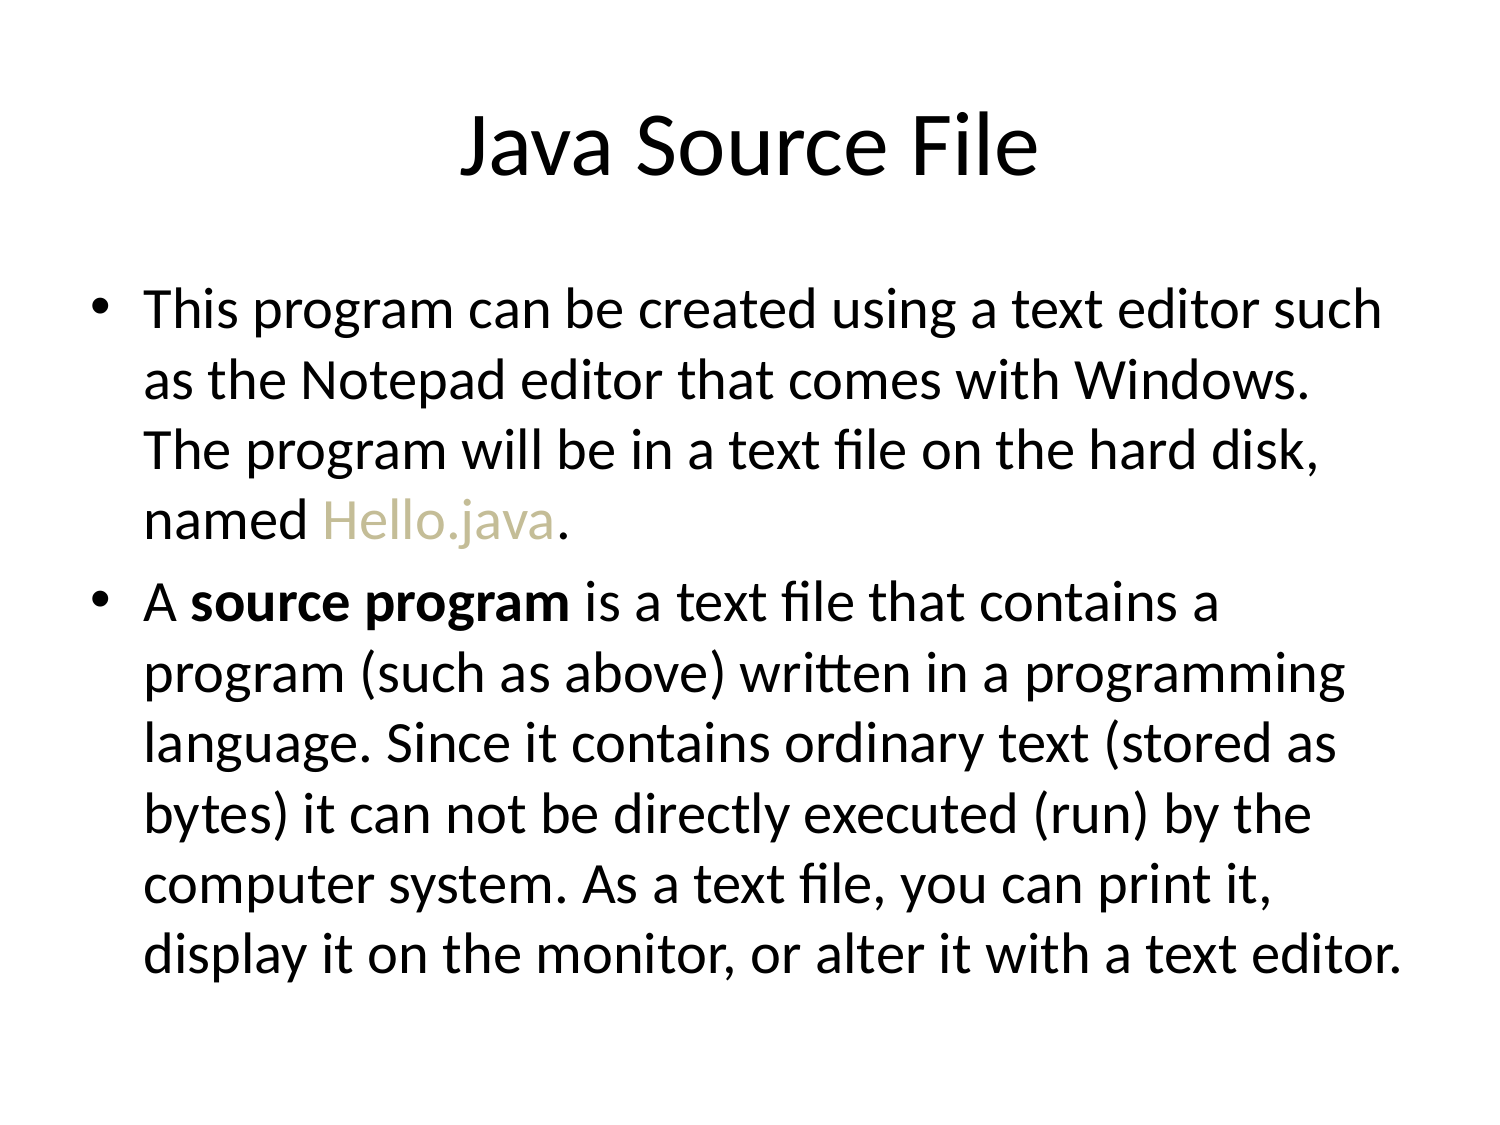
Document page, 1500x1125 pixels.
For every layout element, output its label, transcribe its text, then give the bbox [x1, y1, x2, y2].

list This program can be created using a text editor such as the Notepad editor that comes with Windows. The program will be in a text file on the hard disk, named Hello.java. A source program is a text file that contains a program (such as above) written in a programming language. Since it contains ordinary text (stored as bytes) it can not be directly executed (run) by the computer system. As a text file, you can print it, display it on the monitor, or alter it with a text editor. [75, 262, 1425, 1005]
title Java Source File [75, 45, 1425, 233]
